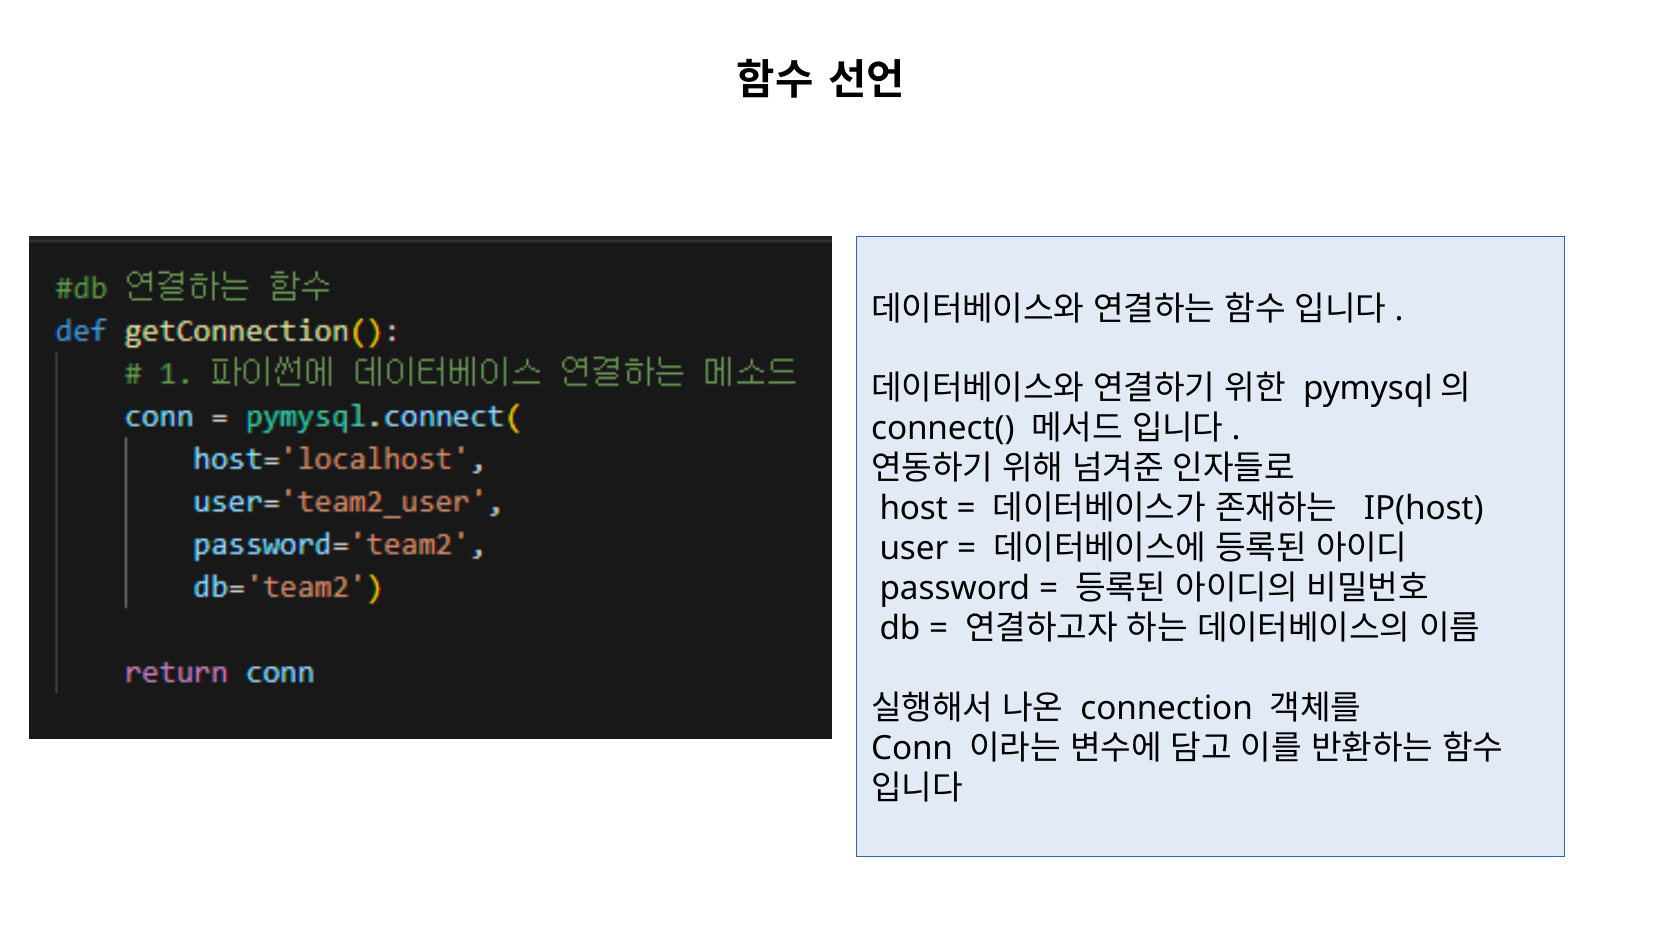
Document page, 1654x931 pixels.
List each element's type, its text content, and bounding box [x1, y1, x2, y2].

title 함수 선언 [76, 0, 1565, 156]
text_box 데이터베이스와 연결하는 함수 입니다. 데이터베이스와 연결하기 위한 pymysql의connect() 메서드 입니다. 연동하기 위해 넘겨준 인자들로 host = 데이터베이스가 존재하는 IP(host) user = 데이터베이스에 등록된 아이디 password = 등록된 아이디의 비밀번호 db = 연결하고자 하는 데이터베이스의 이름 실행해서 나온 connection 객체를 Conn 이라는 변수에 담고 이를 반환하는 함수 입니다 [856, 236, 1565, 857]
picture [29, 236, 832, 739]
